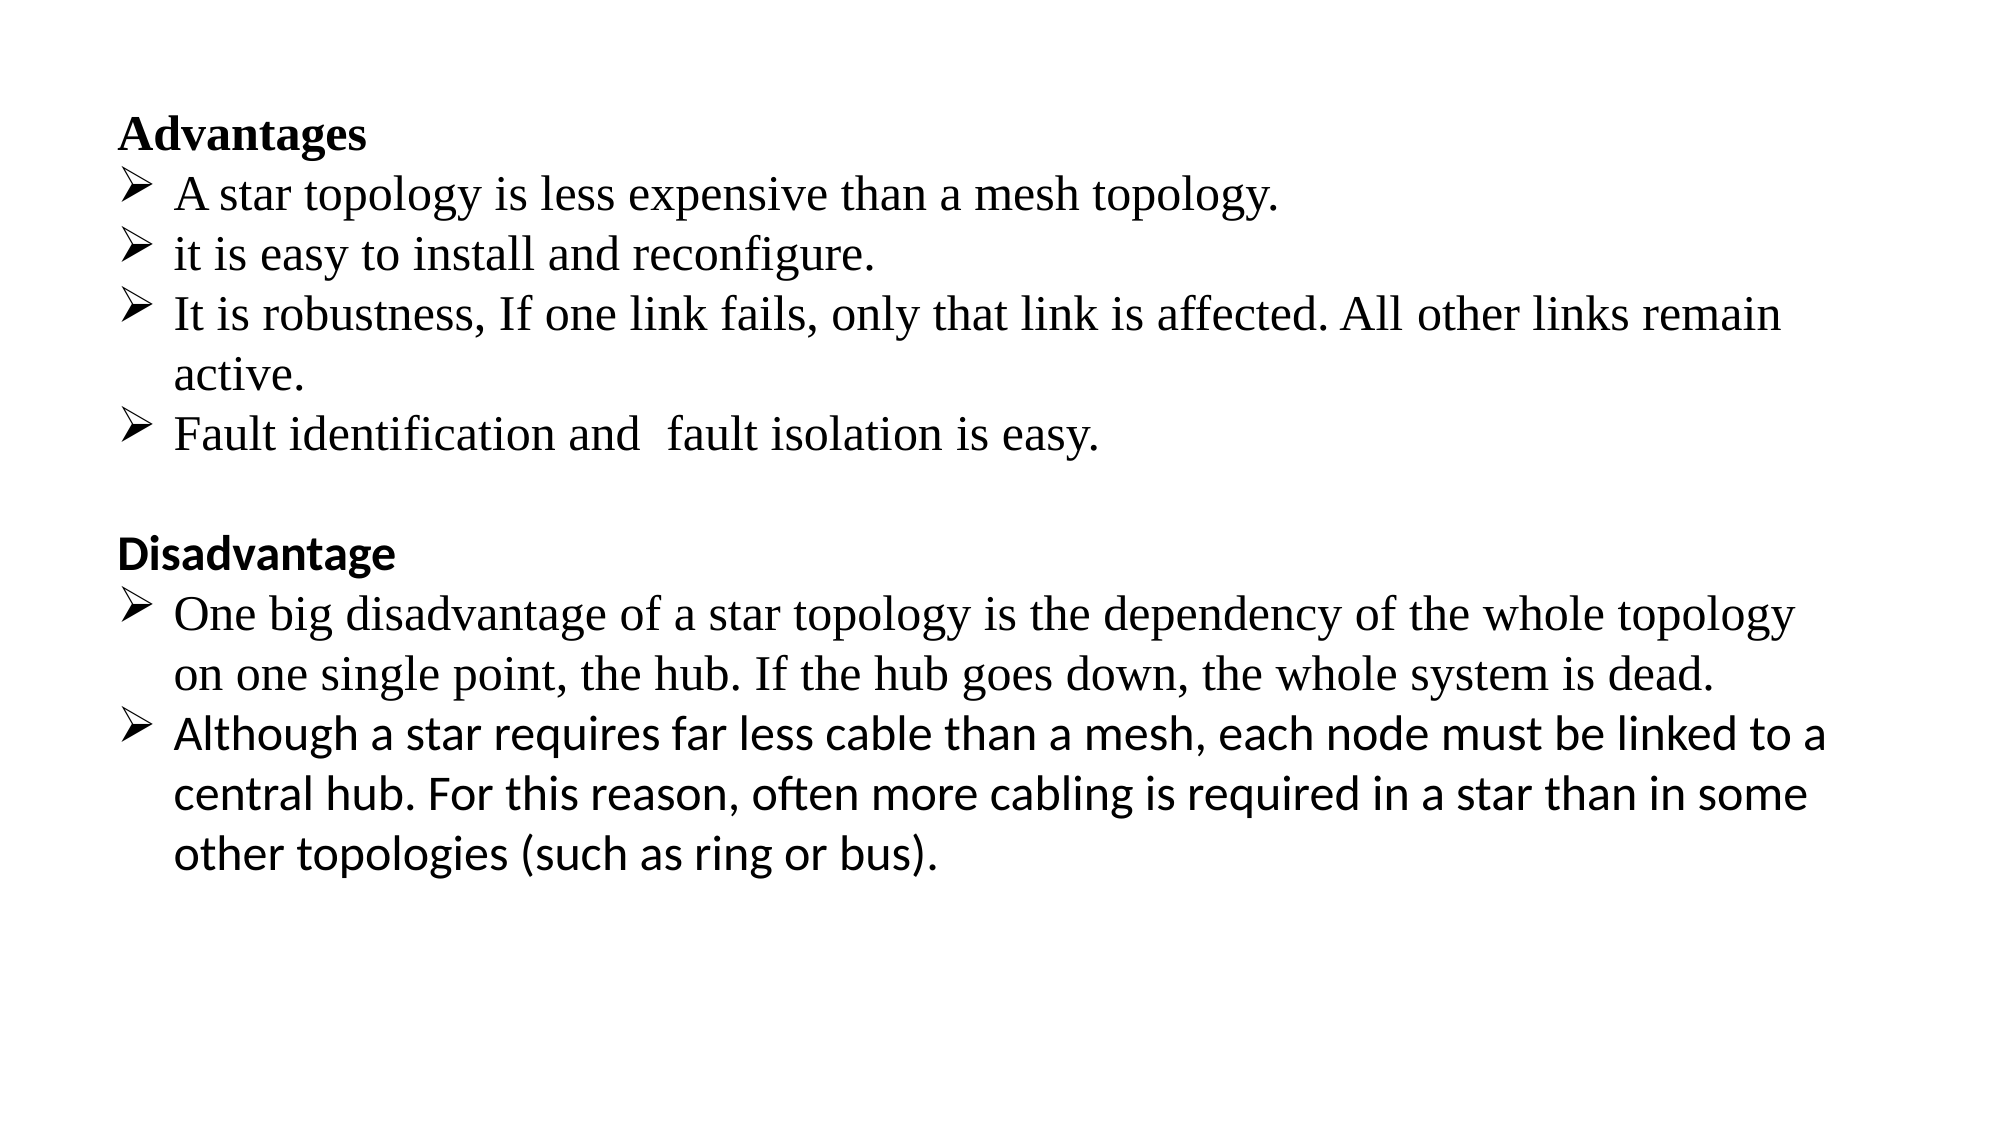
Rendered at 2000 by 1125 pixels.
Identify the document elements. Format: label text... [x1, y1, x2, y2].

text_box Advantages A star topology is less expensive than a mesh topology. it is easy to install and reconfigure. It is robustness, If one link fails, only that link is affected. All other links remain active. Fault identification and fault isolation is easy. Disadvantage One big disadvantage of a star topology is the dependency of the whole topology on one single point, the hub. If the hub goes down, the whole system is dead. Although a star requires far less cable than a mesh, each node must be linked to a central hub. For this reason, often more cabling is required in a star than in some other topologies (such as ring or bus). [102, 93, 1867, 948]
